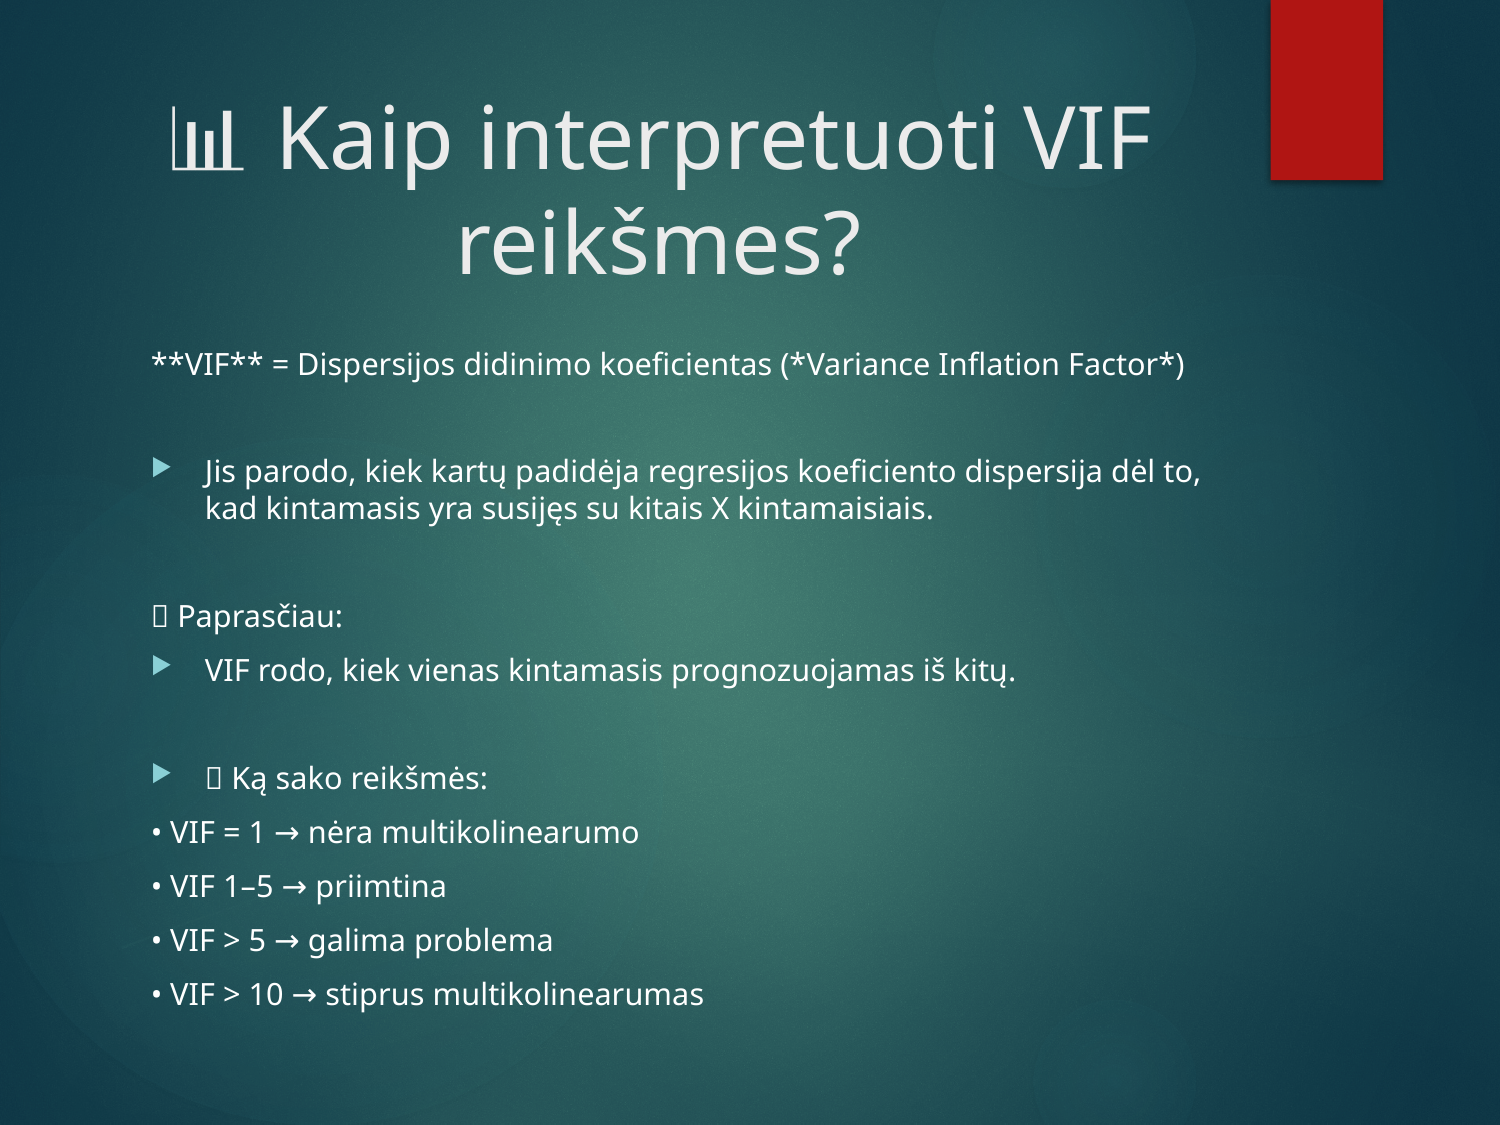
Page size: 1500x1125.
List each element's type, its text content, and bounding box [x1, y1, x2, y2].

list **VIF** = Dispersijos didinimo koeficientas (*Variance Inflation Factor*) Jis parodo, kiek kartų padidėja regresijos koeficiento dispersija dėl to, kad kintamasis yra susijęs su kitais X kintamaisiais. 💡 Paprasčiau: VIF rodo, kiek vienas kintamasis prognozuojamas iš kitų. 📌 Ką sako reikšmės: • VIF = 1 → nėra multikolinearumo • VIF 1–5 → priimtina • VIF > 5 → galima problema • VIF > 10 → stiprus multikolinearumas [135, 336, 1237, 1025]
title 📊 Kaip interpretuoti VIF reikšmes? [79, 74, 1237, 304]
